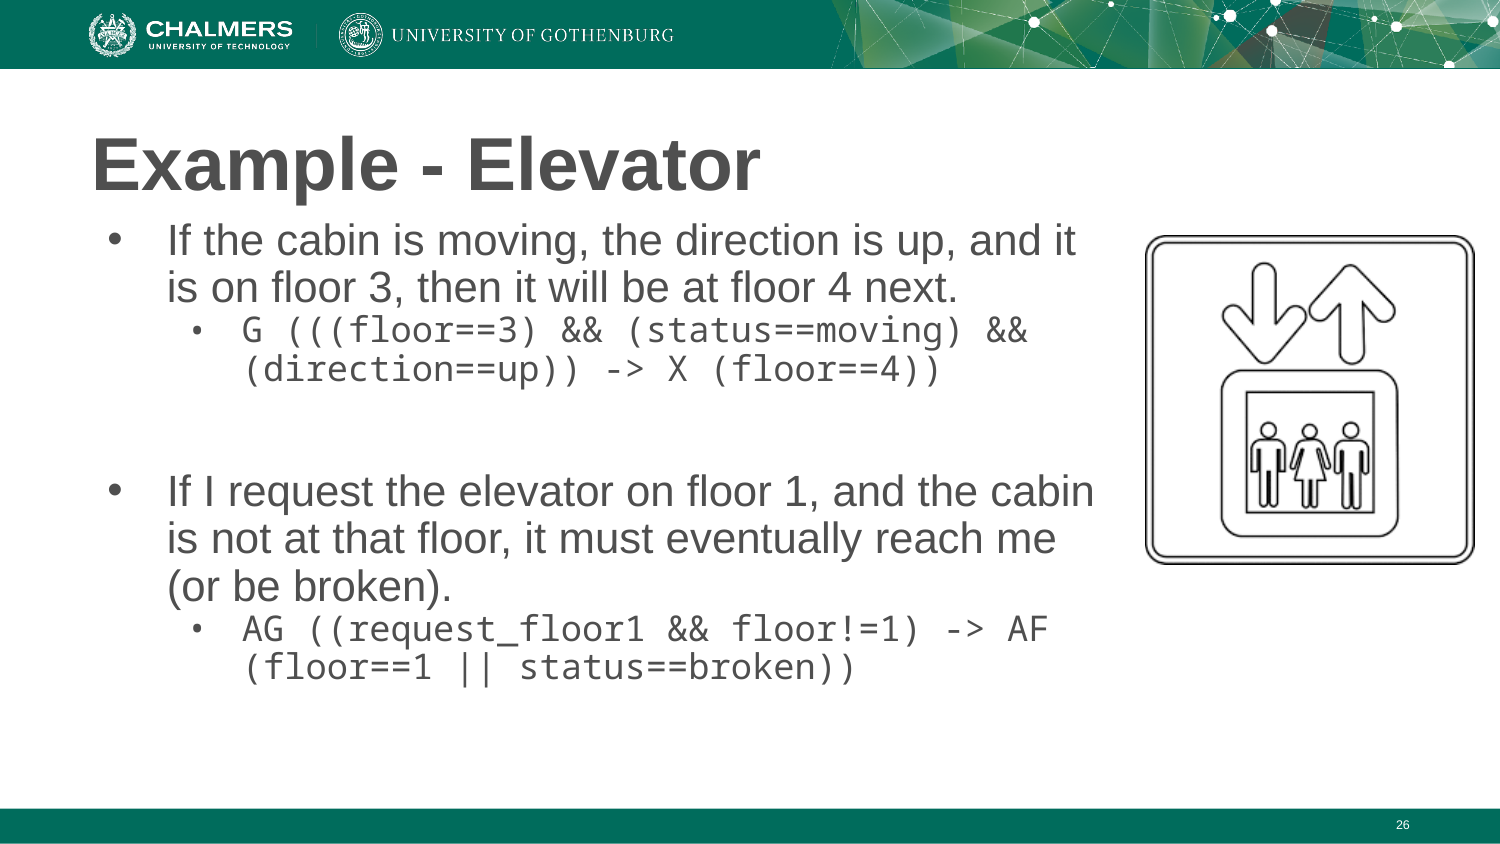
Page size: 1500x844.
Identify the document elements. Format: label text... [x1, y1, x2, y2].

list If the cabin is moving, the direction is up, and it is on floor 3, then it will be at floor 4 next. G (((floor==3) && (status==moving) && (direction==up)) -> X (floor==4)) If I request the elevator on floor 1, and the cabin is not at that floor, it must eventually reach me (or be broken). AG ((request_floor1 && floor!=1) -> AF (floor==1 || status==broken)) [76, 210, 1121, 782]
title Example - Elevator [76, 100, 1425, 211]
slide_number ‹#› [1074, 809, 1425, 844]
picture [64, 0, 696, 85]
picture [1145, 235, 1476, 566]
picture [759, 0, 1500, 68]
